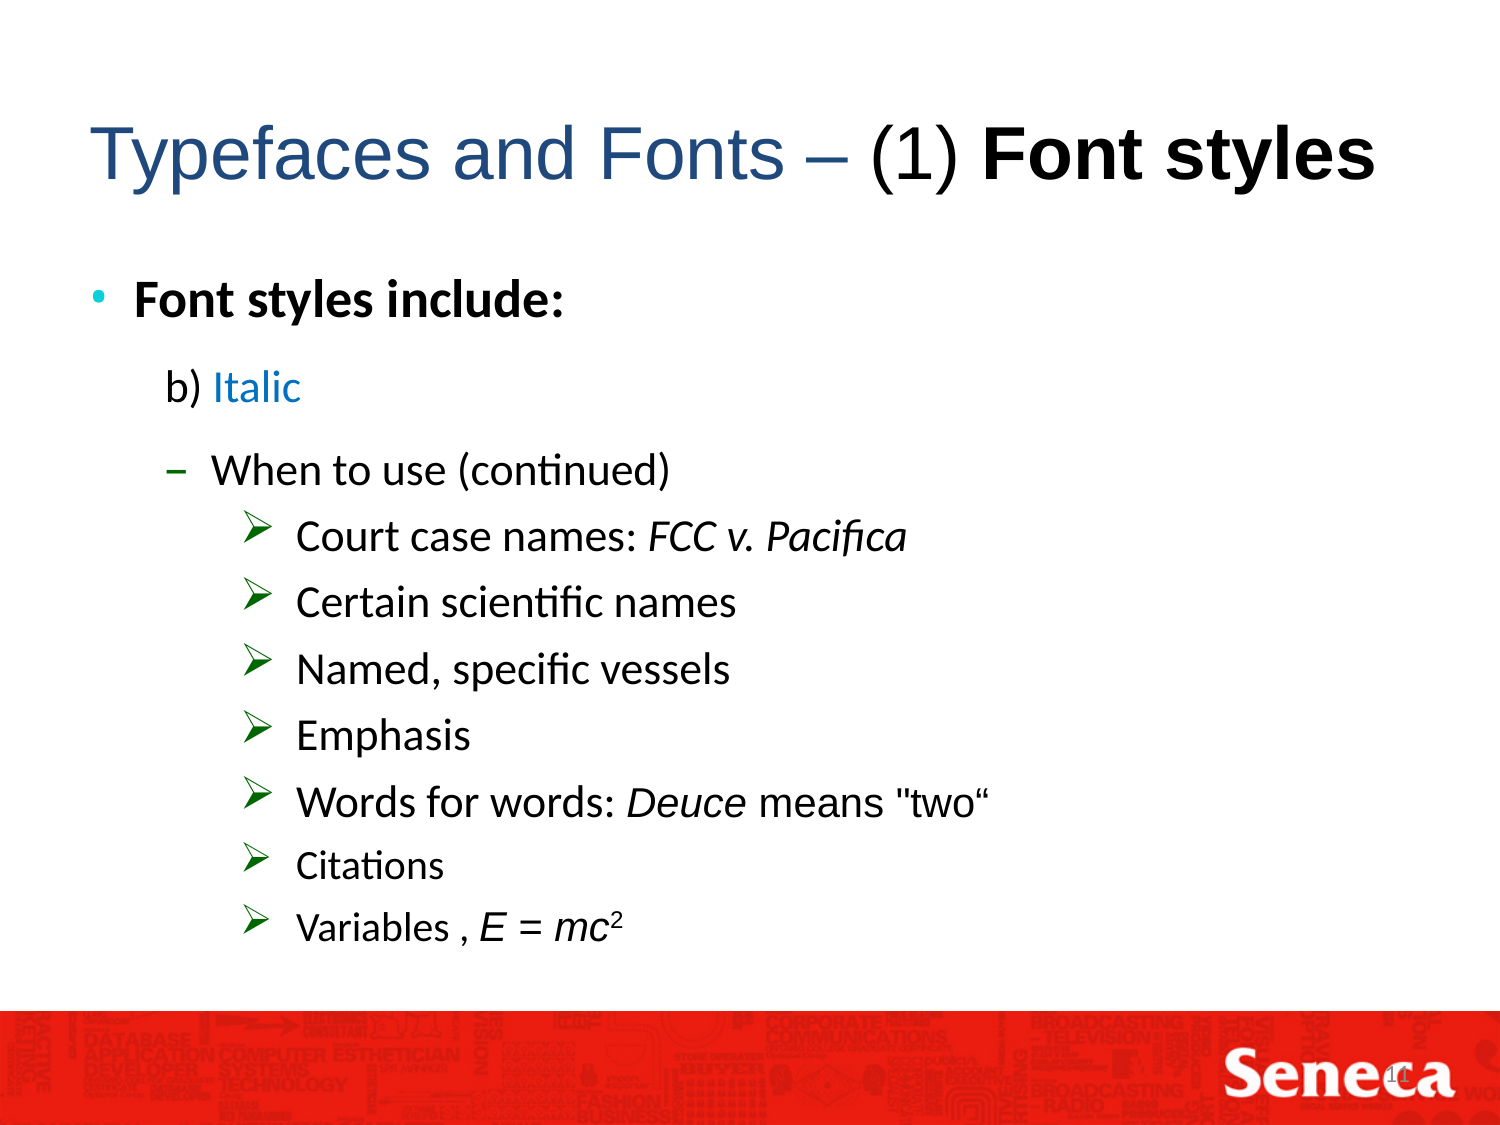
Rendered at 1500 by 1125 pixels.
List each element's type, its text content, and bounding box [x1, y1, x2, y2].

text_box Typefaces and Fonts – (1) Font styles [74, 66, 1425, 232]
slide_number 11 [1074, 1042, 1425, 1103]
text_box Font styles include: b) Italic When to use (continued) Court case names: FCC v. Pacifica Certain scientific names Named, specific vessels Emphasis Words for words: Deuce means "two“ Citations Variables , E = mc2 [74, 255, 1425, 988]
picture [0, 1011, 1500, 1125]
